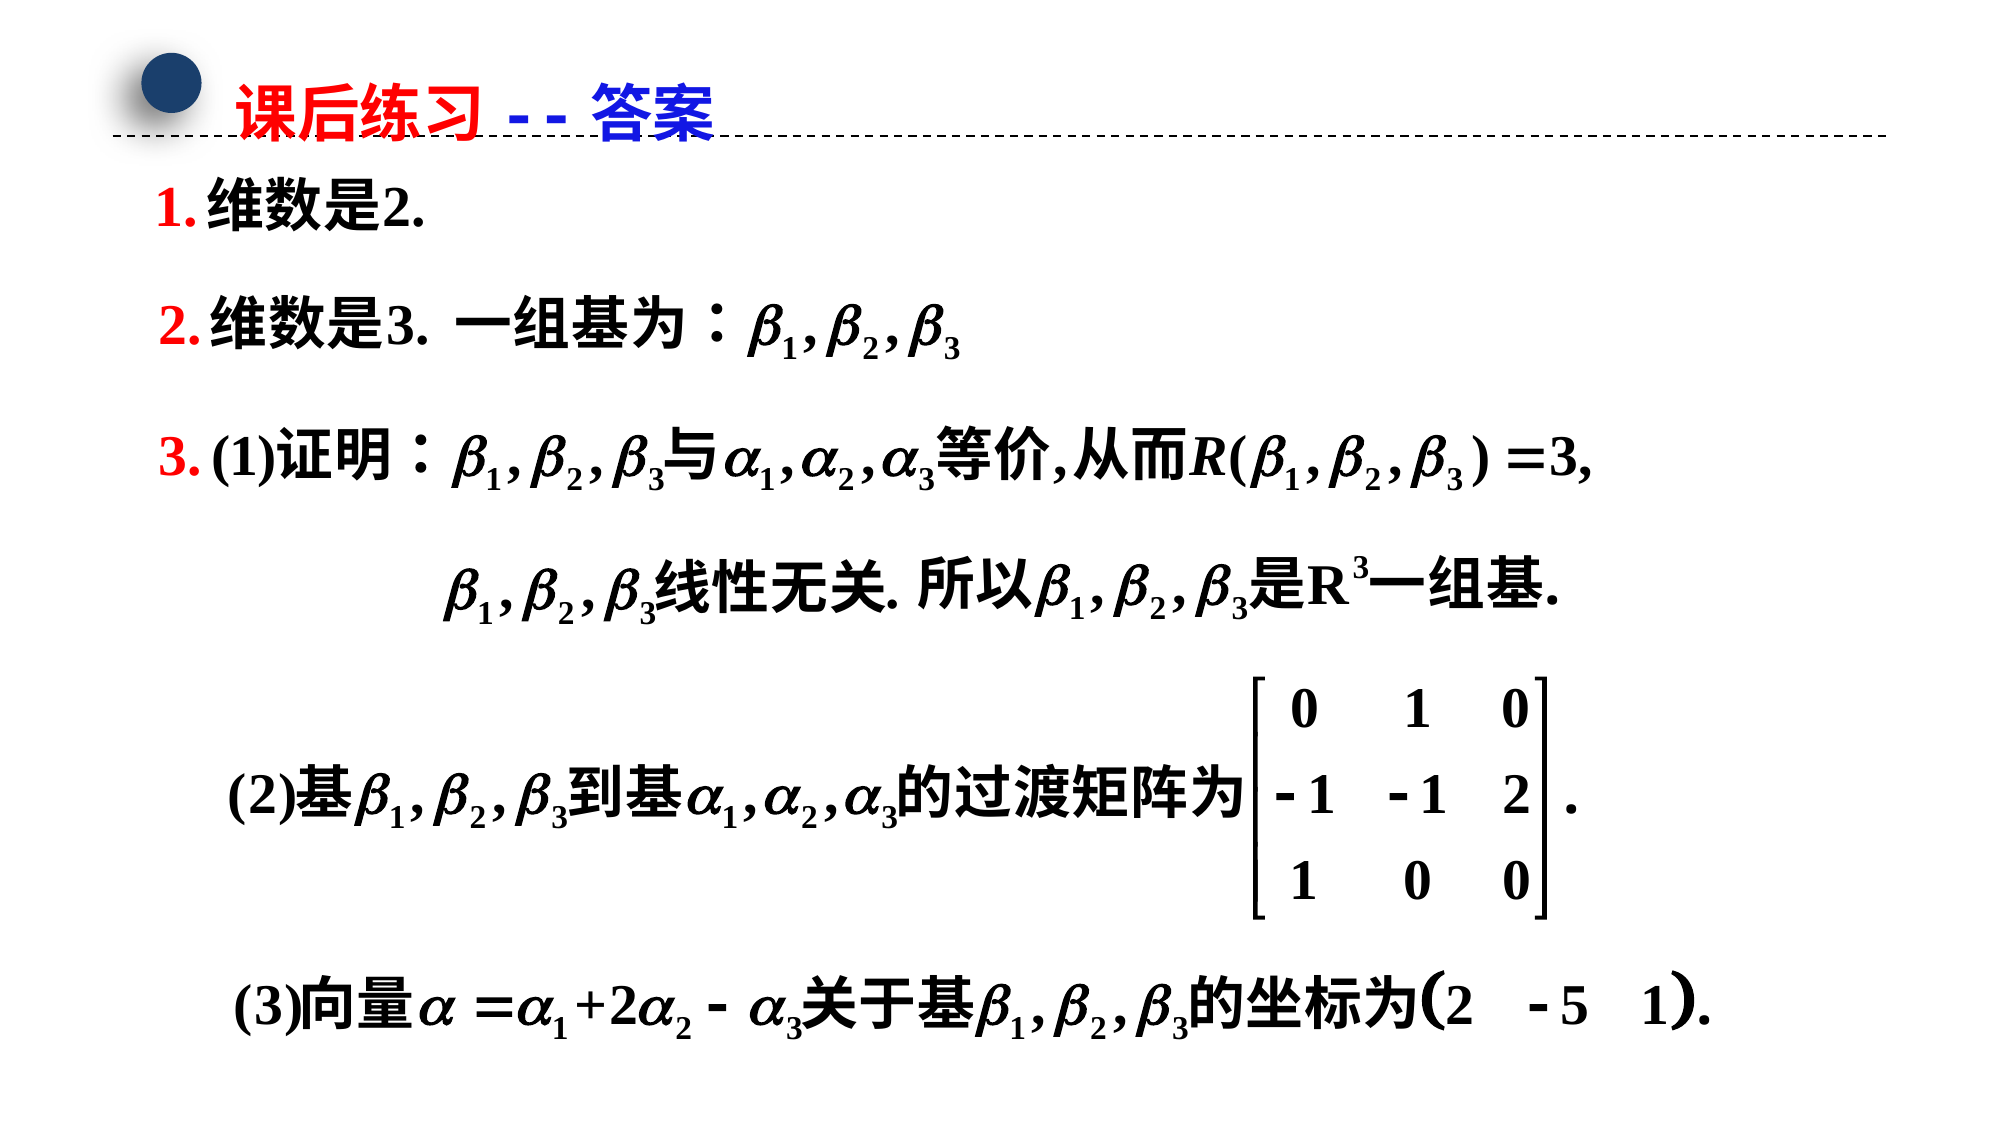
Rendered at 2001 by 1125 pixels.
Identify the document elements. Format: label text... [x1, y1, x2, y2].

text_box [433, 550, 910, 638]
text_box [149, 286, 973, 374]
text_box [140, 51, 203, 115]
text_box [149, 168, 434, 251]
text_box 课后练习--答案 [220, 29, 1307, 136]
text_box 课后练习--答案 [220, 137, 1307, 149]
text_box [911, 542, 1571, 634]
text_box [226, 961, 1718, 1058]
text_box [220, 664, 1588, 929]
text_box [149, 417, 1603, 505]
